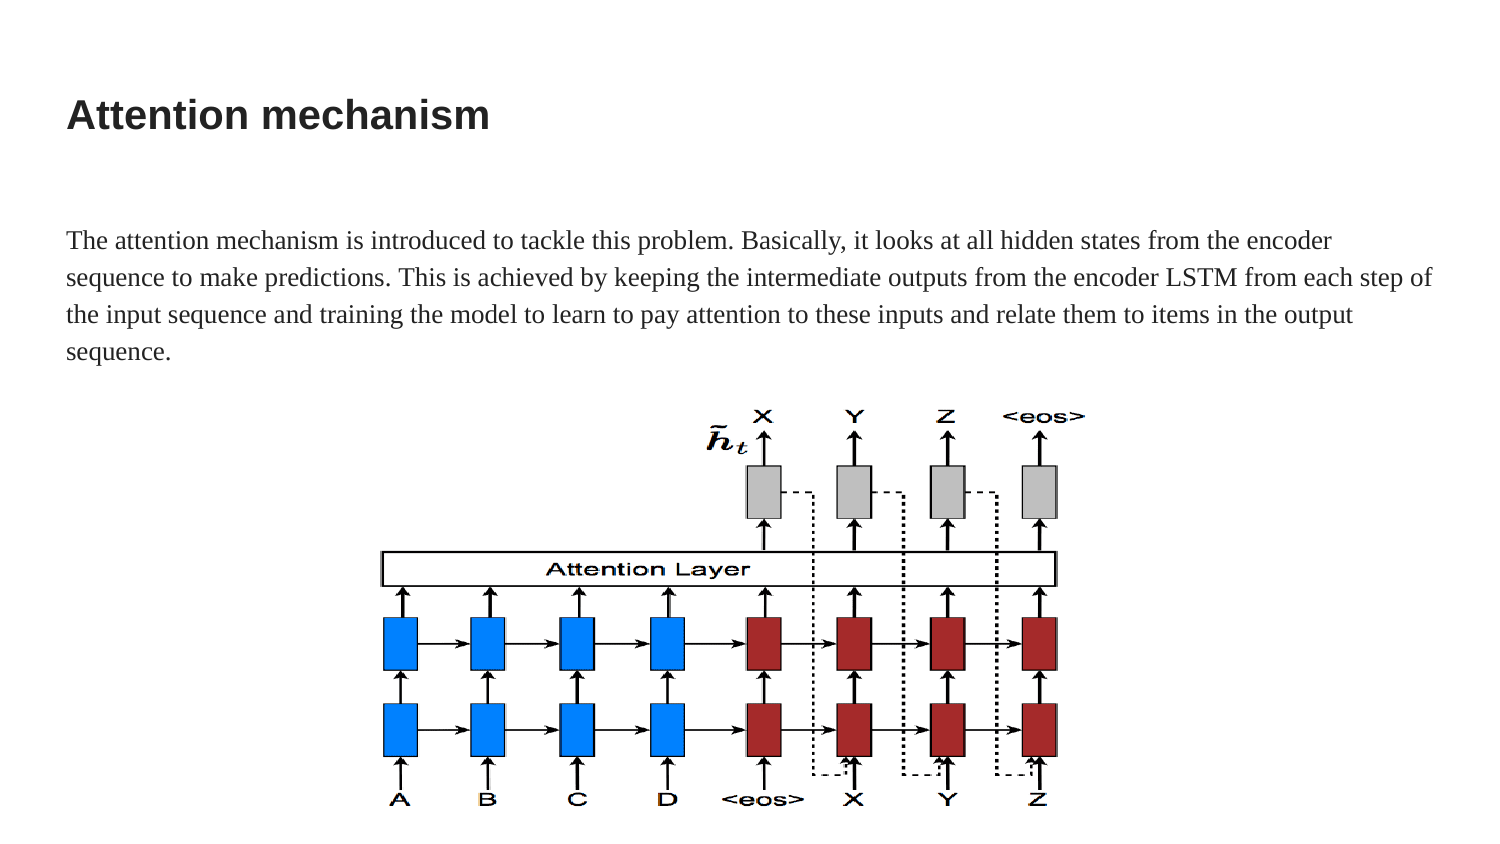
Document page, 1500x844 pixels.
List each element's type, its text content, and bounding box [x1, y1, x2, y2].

title Attention mechanism [51, 72, 1449, 167]
list The attention mechanism is introduced to tackle this problem. Basically, it looks at all hidden states from the encoder sequence to make predictions. This is achieved by keeping the intermediate outputs from the encoder LSTM from each step of the input sequence and training the model to learn to pay attention to these inputs and relate them to items in the output sequence. [51, 202, 1449, 750]
picture [338, 401, 1117, 827]
